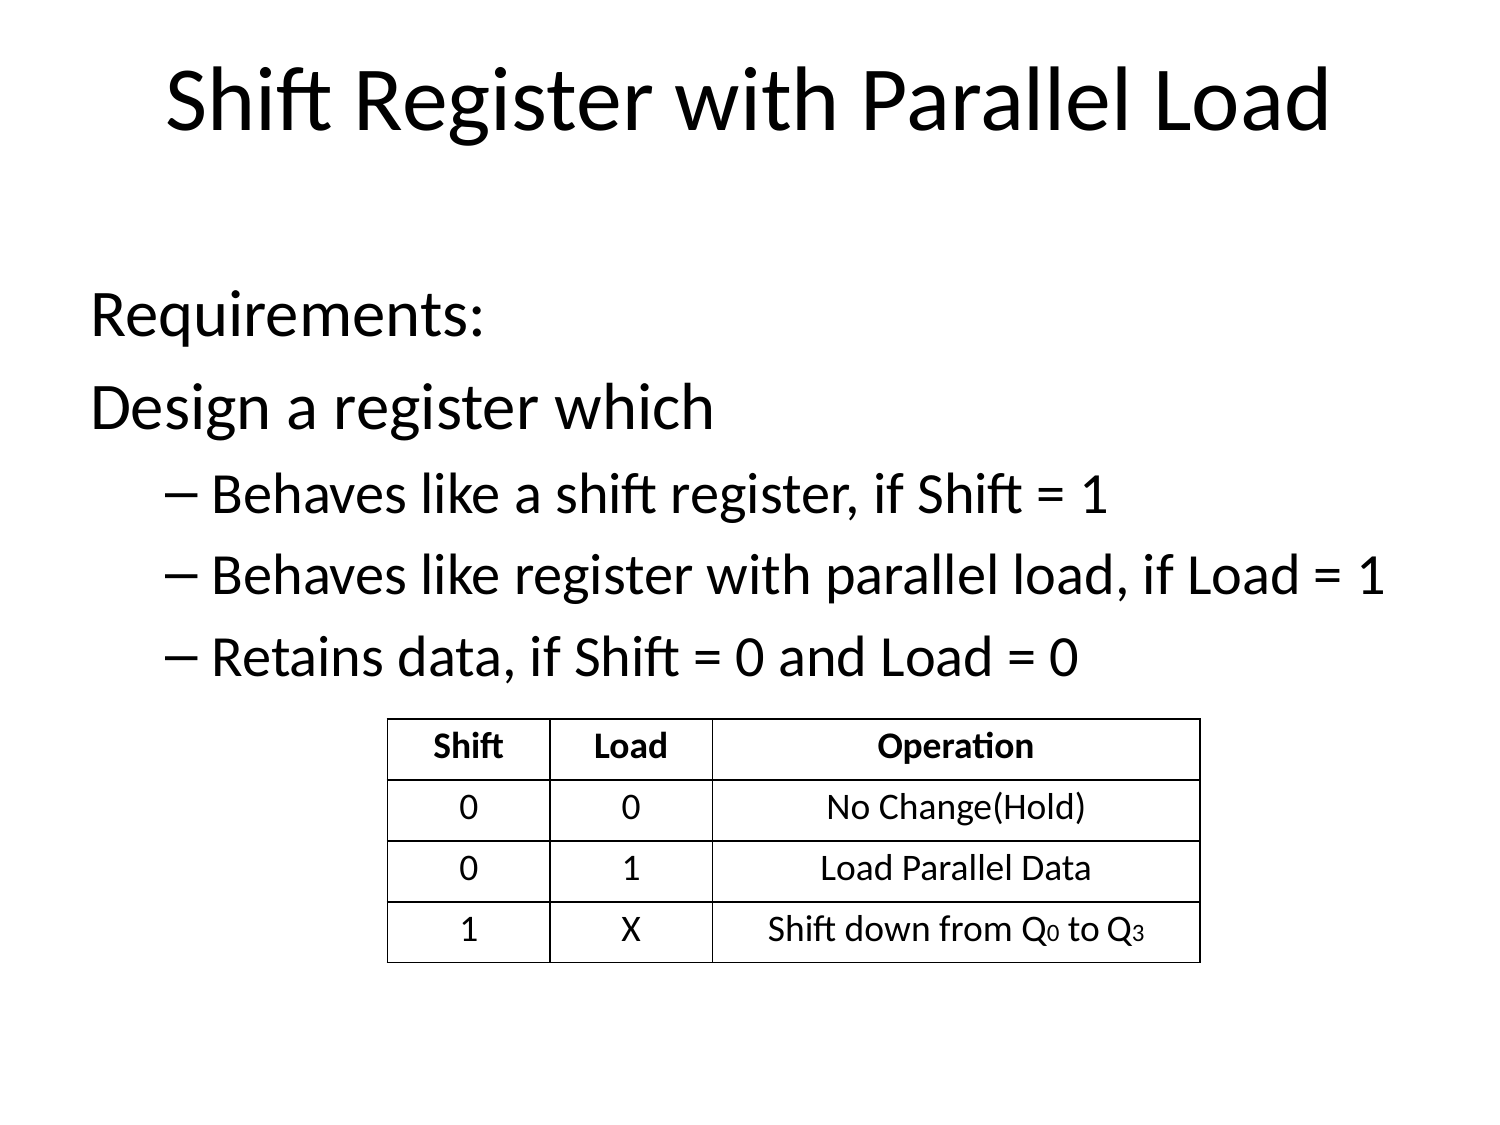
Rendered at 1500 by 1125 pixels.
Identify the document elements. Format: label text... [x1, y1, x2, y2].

table_cell 1 [551, 842, 712, 901]
table_cell No Change(Hold) [713, 781, 1199, 840]
table_header Shift [388, 720, 549, 779]
table_cell 0 [388, 842, 549, 901]
table_cell 0 [388, 781, 549, 840]
table_cell 0 [551, 781, 712, 840]
table_cell Shift down from Q0 to Q3 [713, 903, 1199, 962]
table_header Load [551, 720, 712, 779]
table_cell 1 [388, 903, 549, 962]
table_cell X [551, 903, 712, 962]
table_header Operation [713, 720, 1199, 779]
table_cell Load Parallel Data [713, 842, 1199, 901]
list Requirements: Design a register which Behaves like a shift register, if Shift = 1 Behaves like register with parallel load, if Load = 1 Retains data, if Shift = 0 and Load = 0 [75, 262, 1425, 1005]
title Shift Register with Parallel Load [75, 0, 1425, 188]
